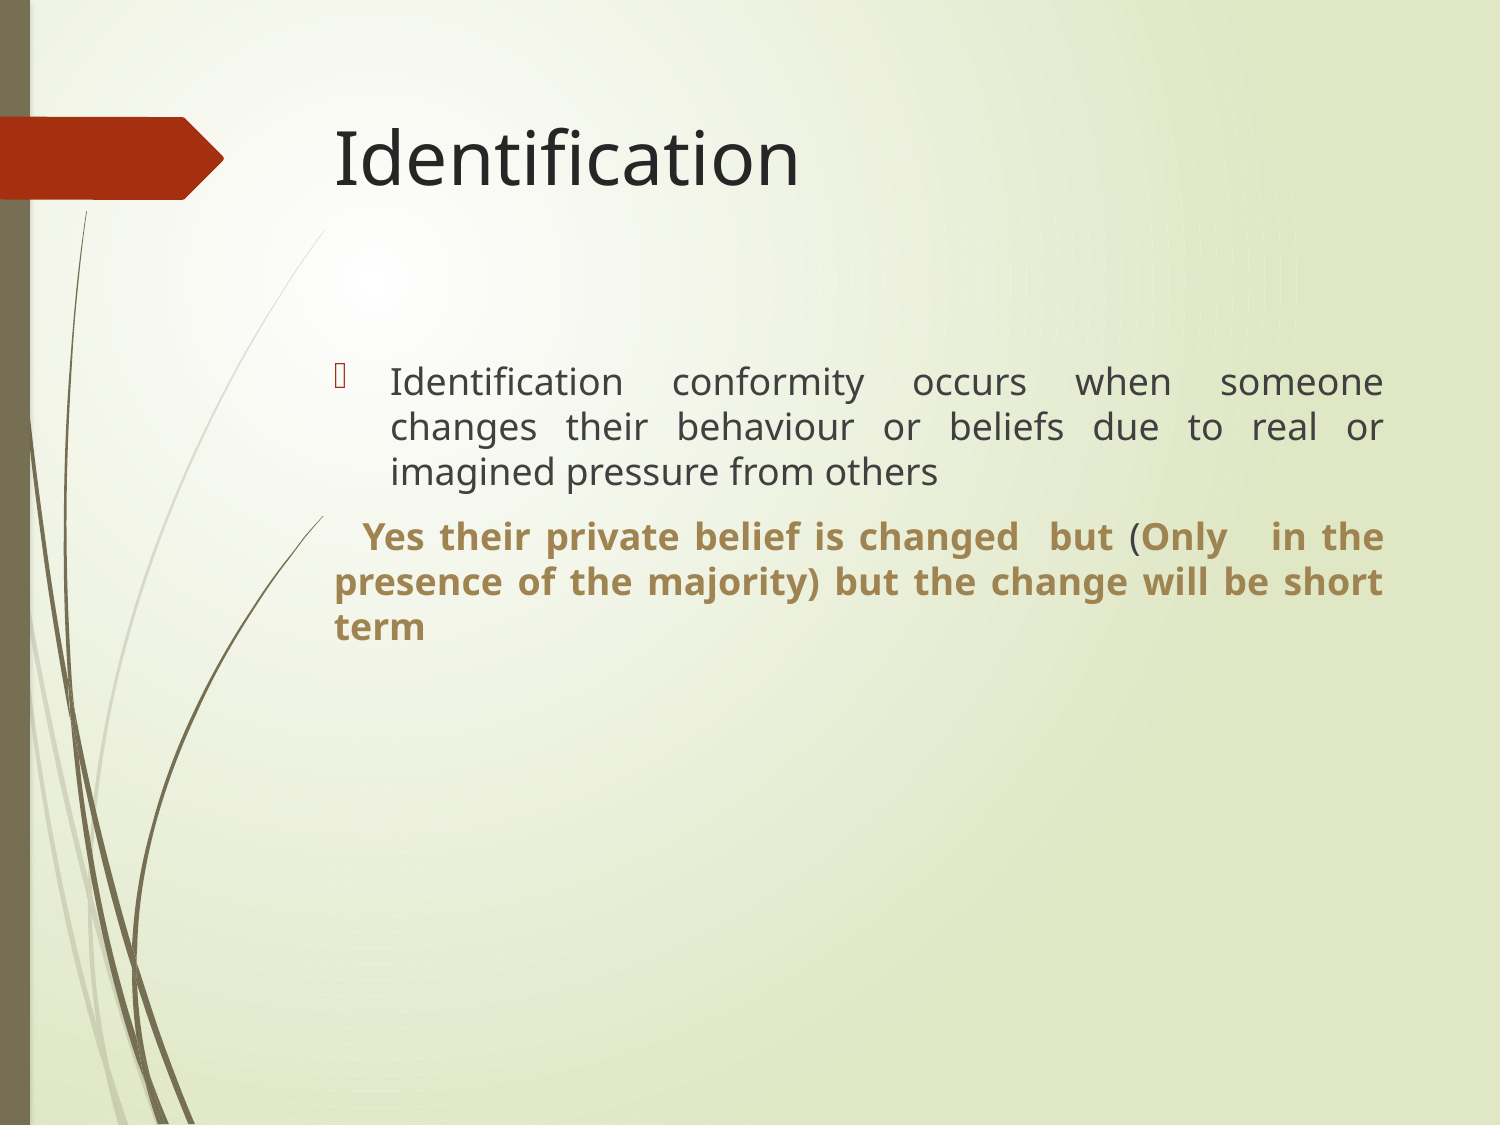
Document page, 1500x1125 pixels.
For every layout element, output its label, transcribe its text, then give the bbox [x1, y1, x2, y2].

title Identification [319, 102, 1400, 313]
list Identification conformity occurs when someone changes their behaviour or beliefs due to real or imagined pressure from others Yes their private belief is changed but (Only in the presence of the majority) but the change will be short term [318, 350, 1400, 970]
